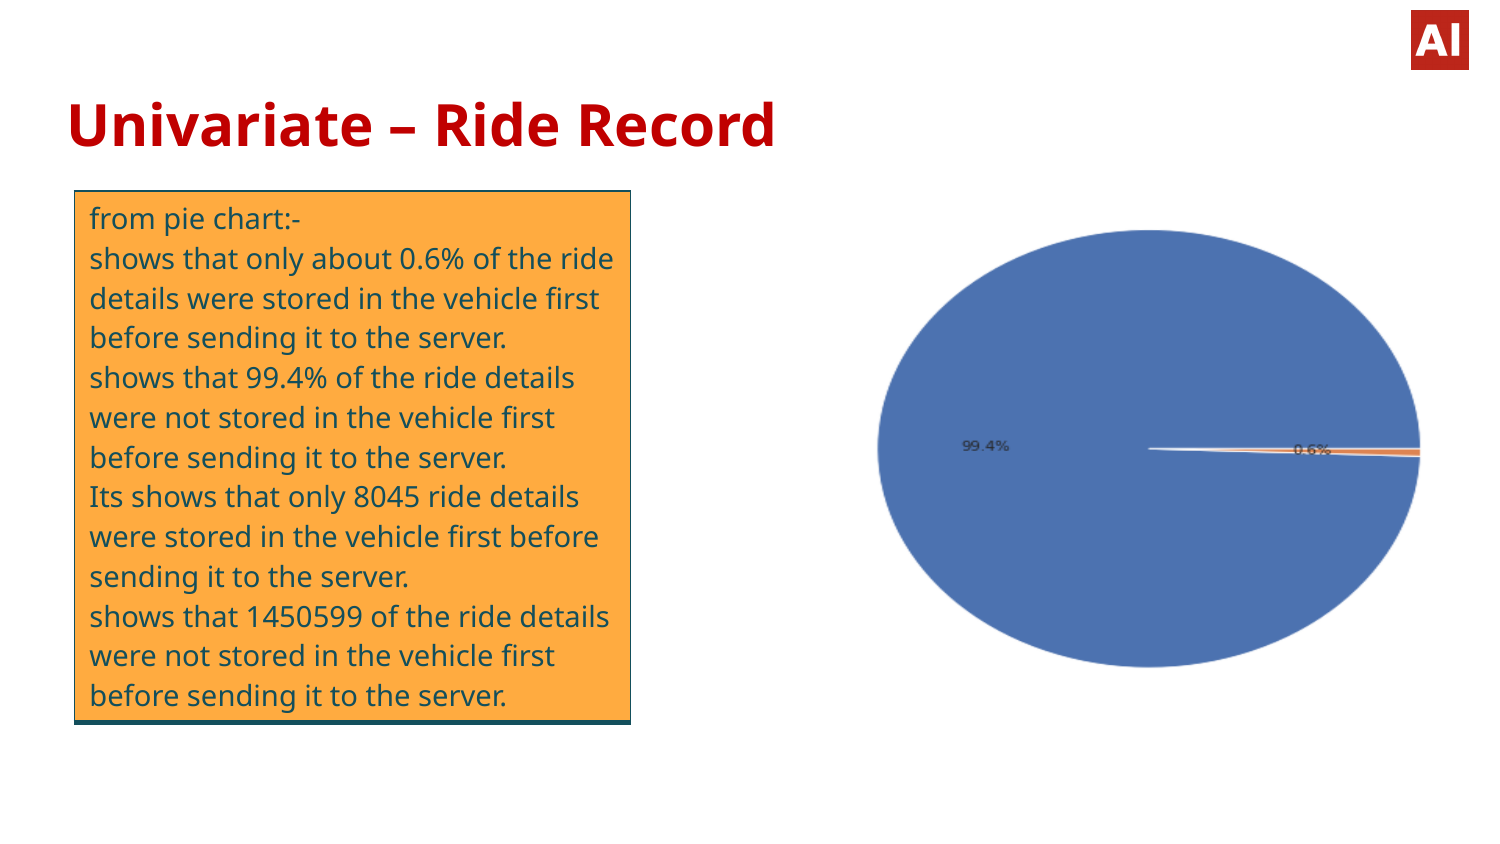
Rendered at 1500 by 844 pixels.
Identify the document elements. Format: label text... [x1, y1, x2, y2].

picture [798, 166, 1500, 732]
picture [1411, 10, 1469, 70]
title Univariate – Ride Record [51, 72, 1449, 167]
table_header from pie chart:- shows that only about 0.6% of the ride details were stored in the vehicle first before sending it to the server. shows that 99.4% of the ride details were not stored in the vehicle first before sending it to the server. Its shows that only 8045 ride details were stored in the vehicle first before sending it to the server. shows that 1450599 of the ride details were not stored in the vehicle first before sending it to the server. [75, 192, 630, 720]
